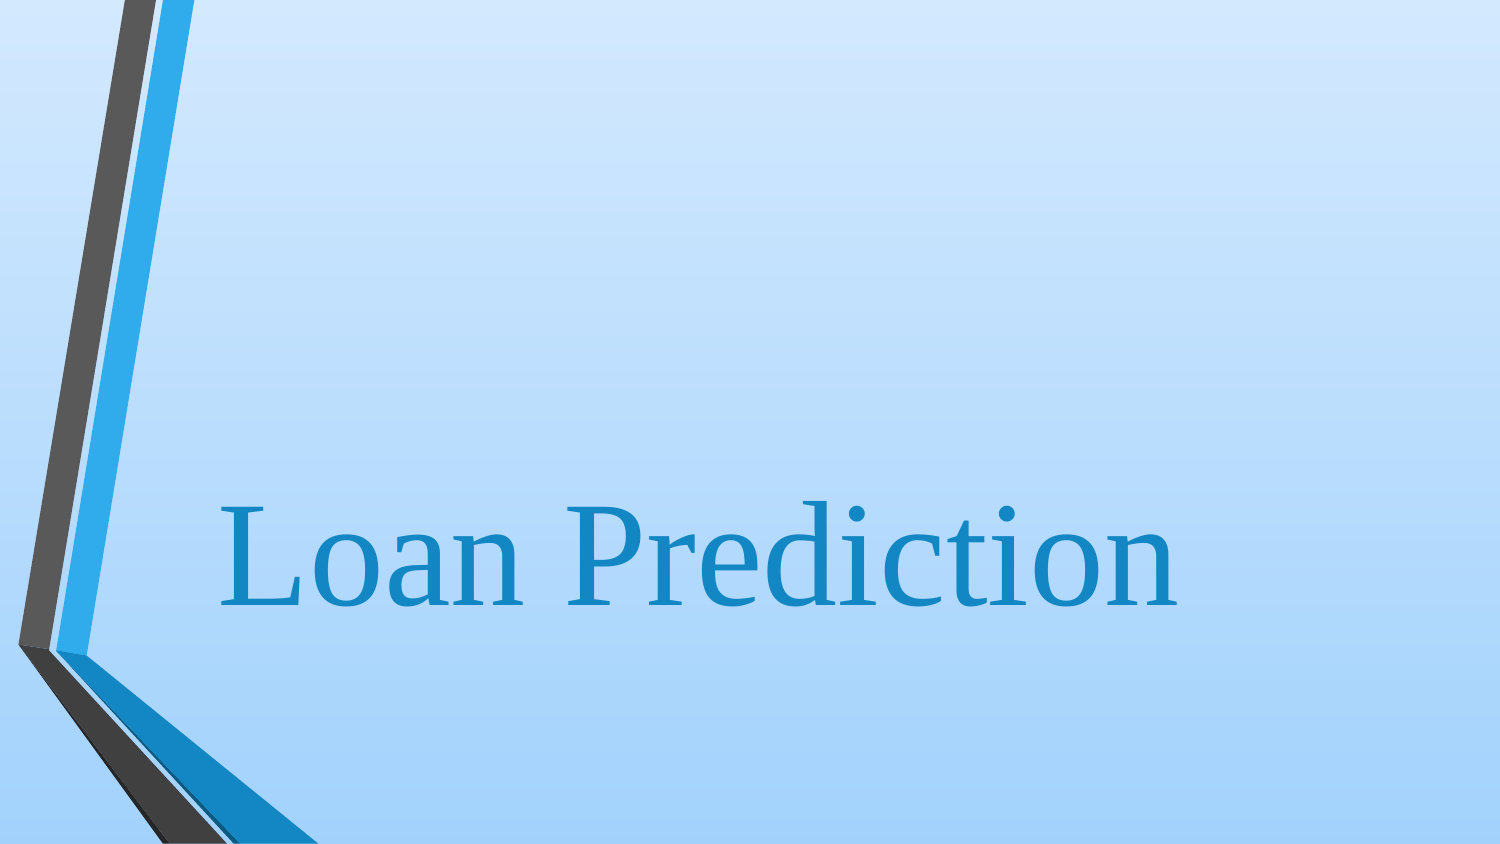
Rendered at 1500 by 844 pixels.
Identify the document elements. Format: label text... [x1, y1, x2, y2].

title Loan Prediction [0, 475, 1398, 614]
